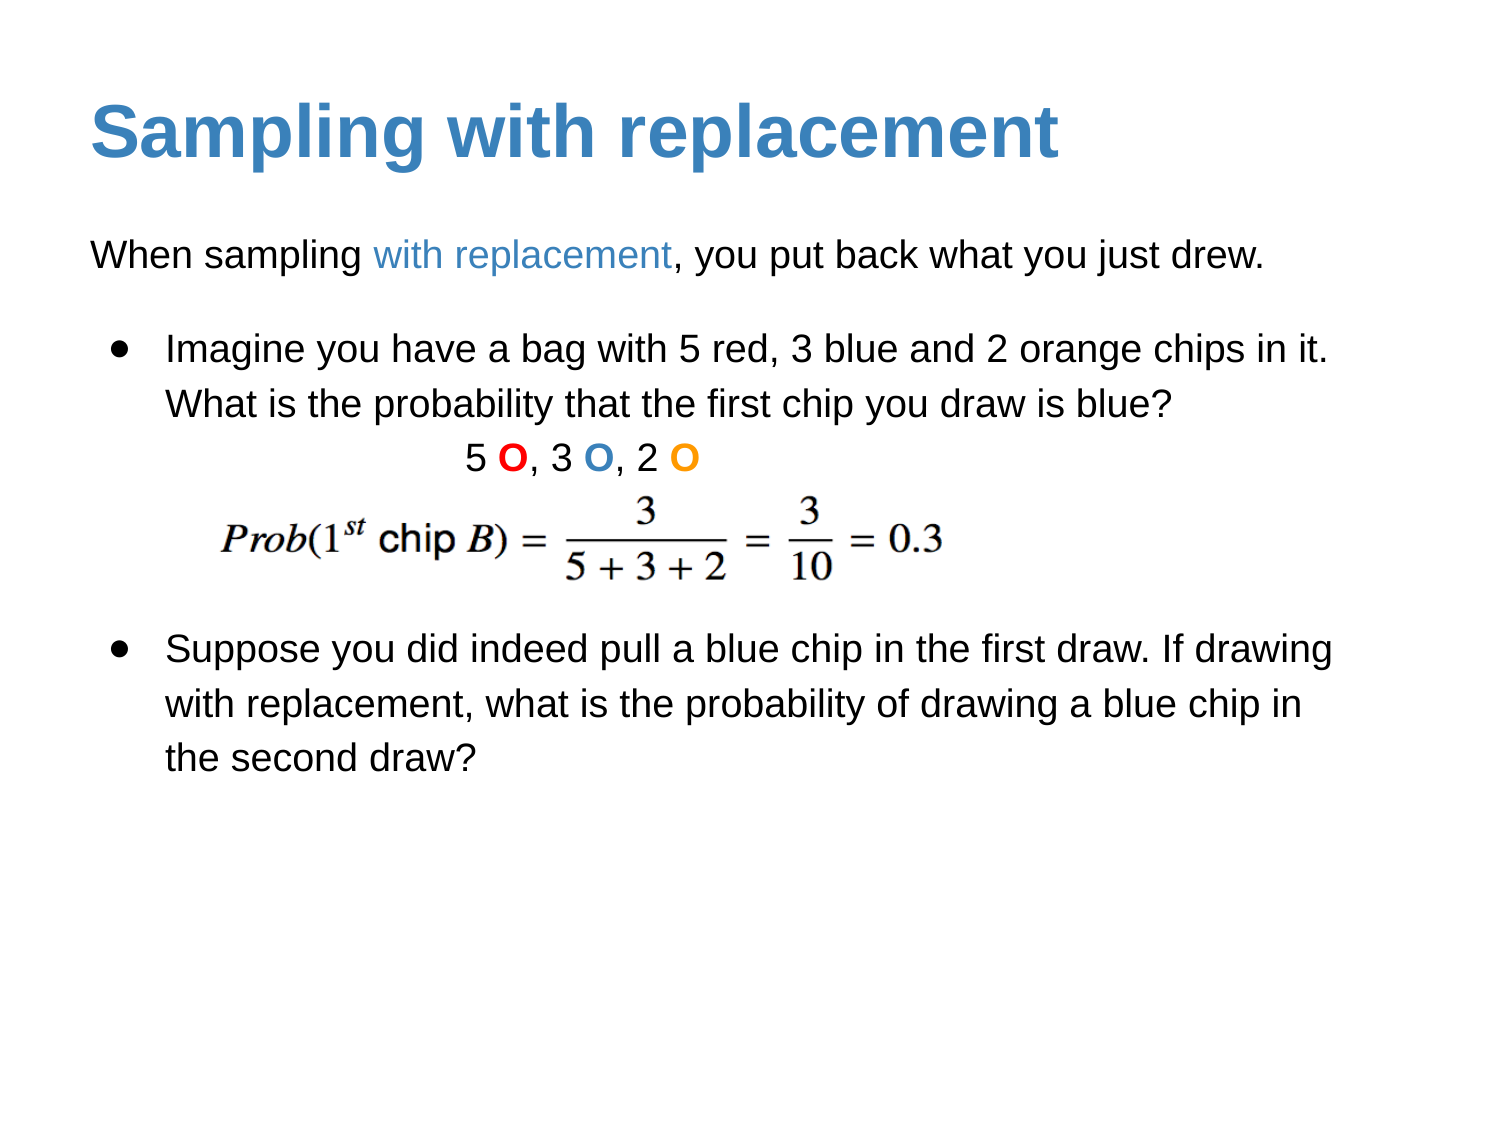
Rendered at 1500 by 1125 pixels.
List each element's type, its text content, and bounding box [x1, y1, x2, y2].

list Imagine you have a bag with 5 red, 3 blue and 2 orange chips in it. What is the probability that the first chip you draw is blue? 5 O, 3 O, 2 O [75, 301, 1371, 489]
title Sampling with replacement [75, 0, 1425, 188]
list When sampling with replacement, you put back what you just drew. [75, 207, 1371, 301]
list Suppose you did indeed pull a blue chip in the first draw. If drawing with replacement, what is the probability of drawing a blue chip in the second draw? [75, 600, 1371, 1025]
picture [213, 491, 951, 586]
